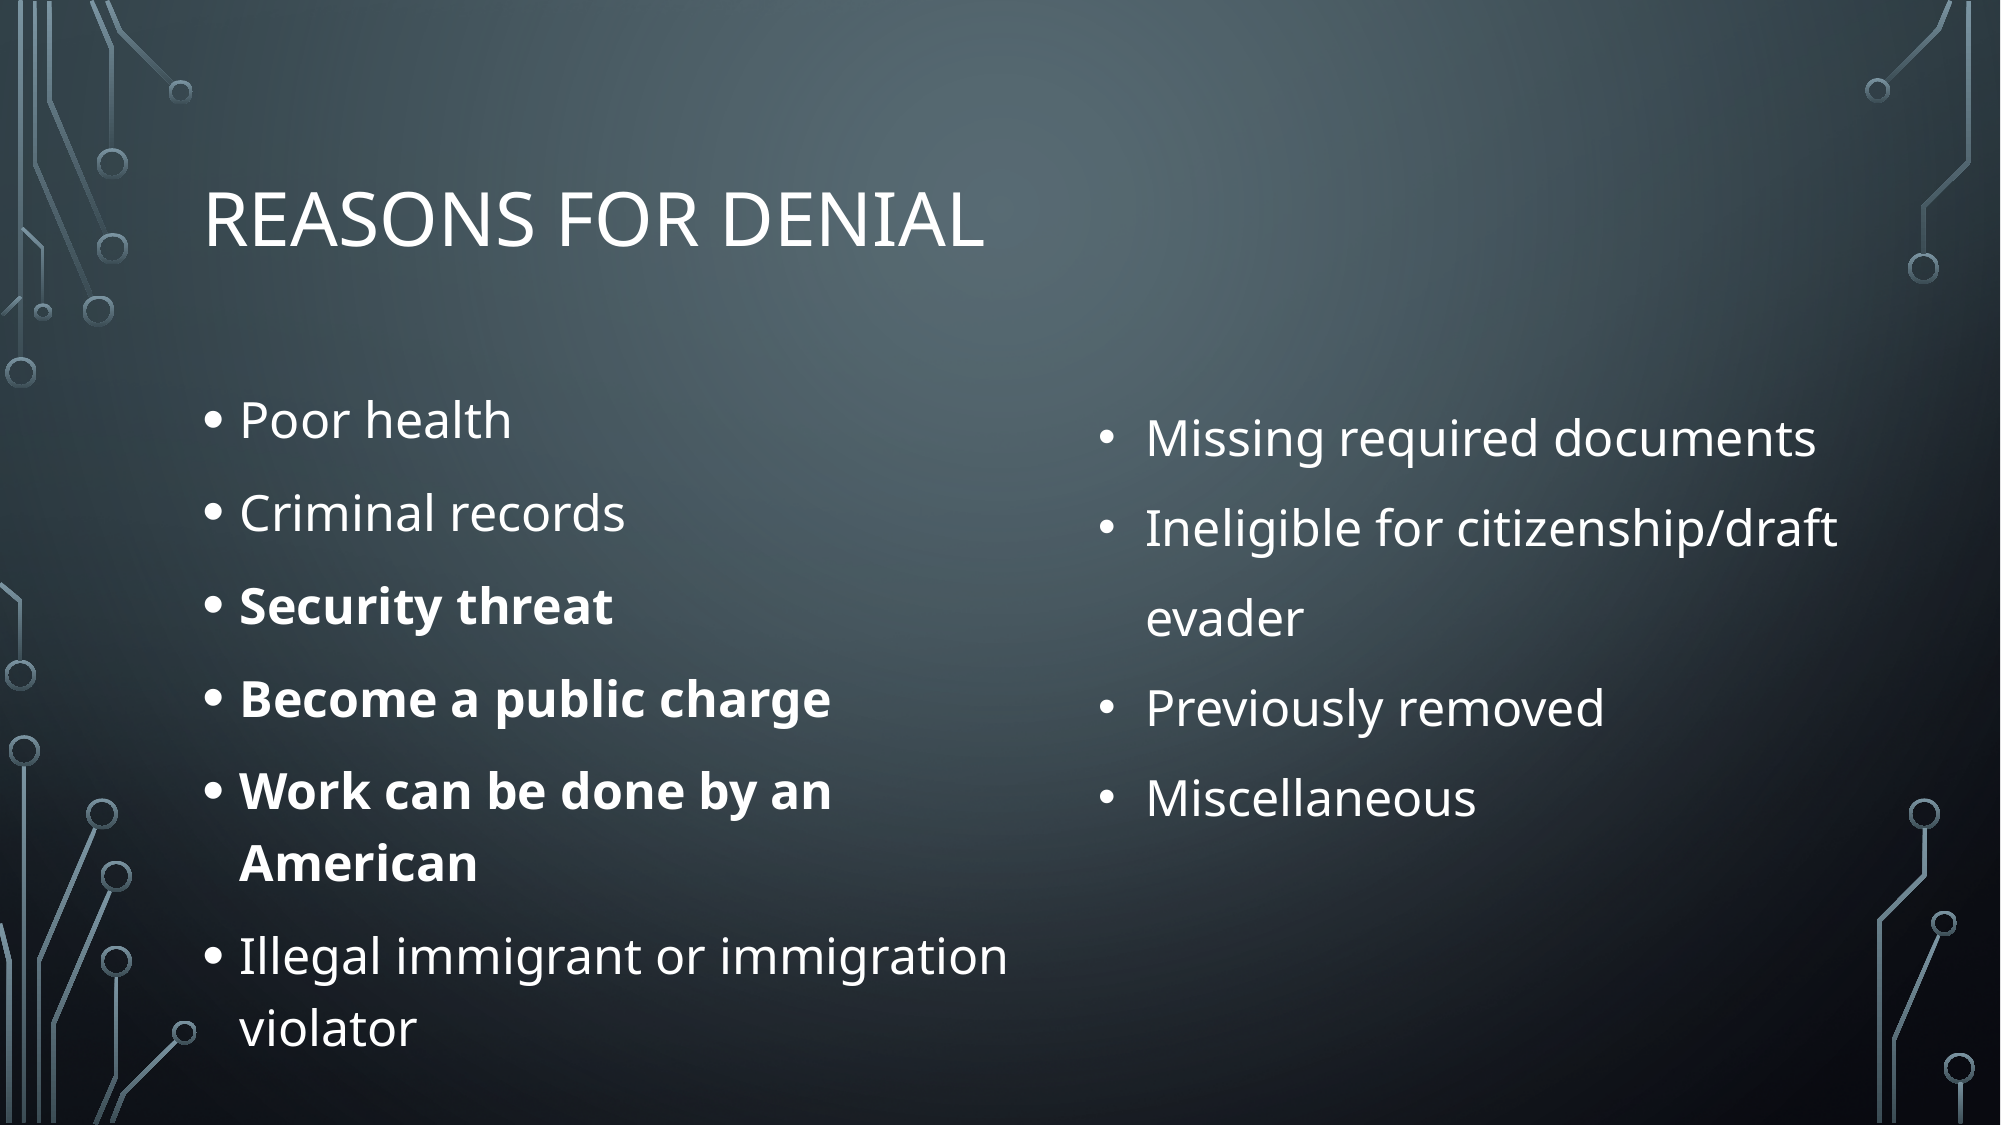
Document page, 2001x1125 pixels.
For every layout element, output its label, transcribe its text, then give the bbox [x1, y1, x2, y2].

text_box Missing required documents Ineligible for citizenship/draft evader Previously removed Miscellaneous [1083, 368, 1931, 834]
title Reasons for denial [187, 101, 1813, 344]
list Poor health Criminal records Security threat Become a public charge Work can be done by an American Illegal immigrant or immigration violator [187, 369, 1084, 950]
